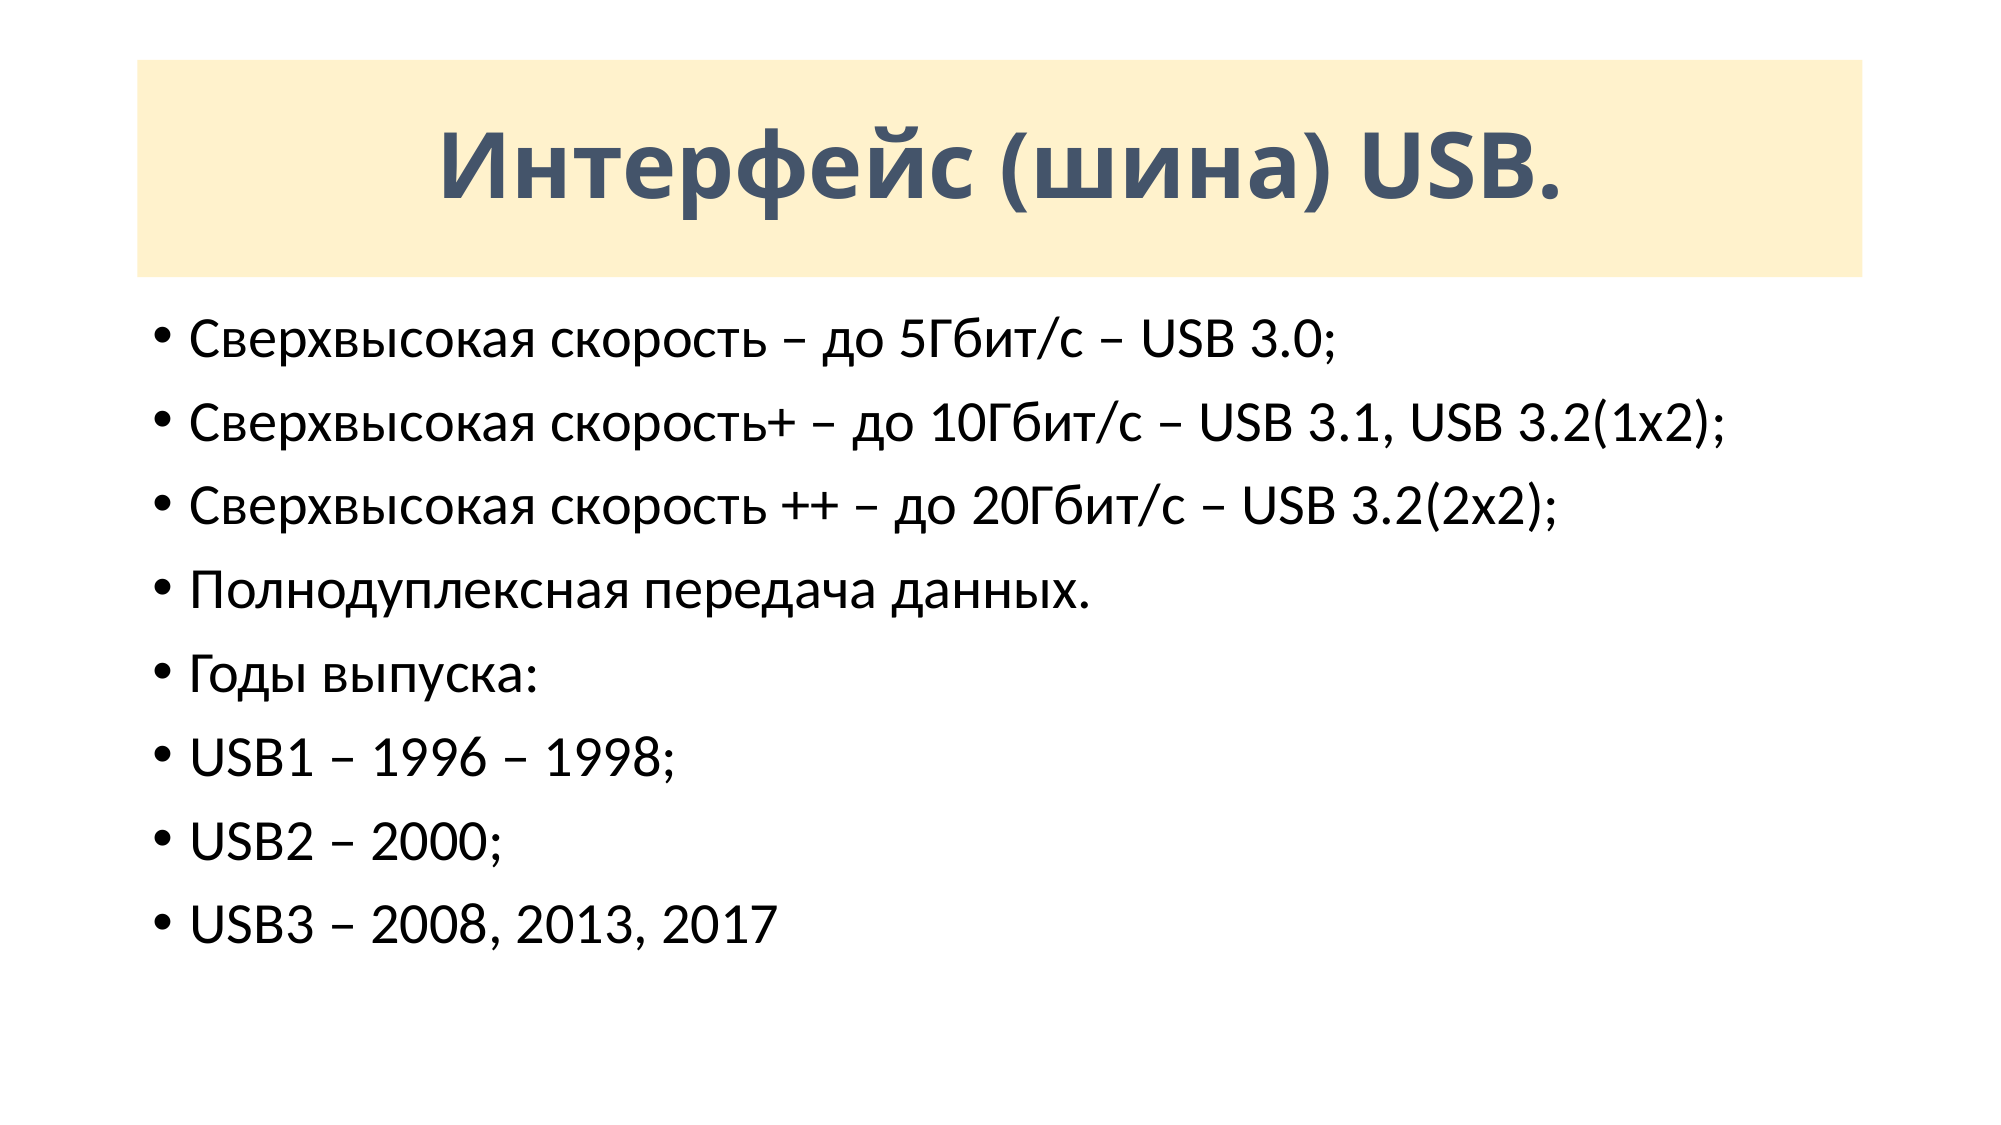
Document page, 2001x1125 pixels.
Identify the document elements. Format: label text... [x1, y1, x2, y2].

title Интерфейс (шина) USB. [137, 59, 1863, 278]
list Сверхвысокая скорость – до 5Гбит/с – USB 3.0; Сверхвысокая скорость+ – до 10Гбит/с – USB 3.1, USB 3.2(1x2); Сверхвысокая скорость ++ – до 20Гбит/с – USB 3.2(2x2); Полнодуплексная передача данных. Годы выпуска: USB1 – 1996 – 1998; USB2 – 2000; USB3 – 2008, 2013, 2017 [137, 299, 1863, 1014]
